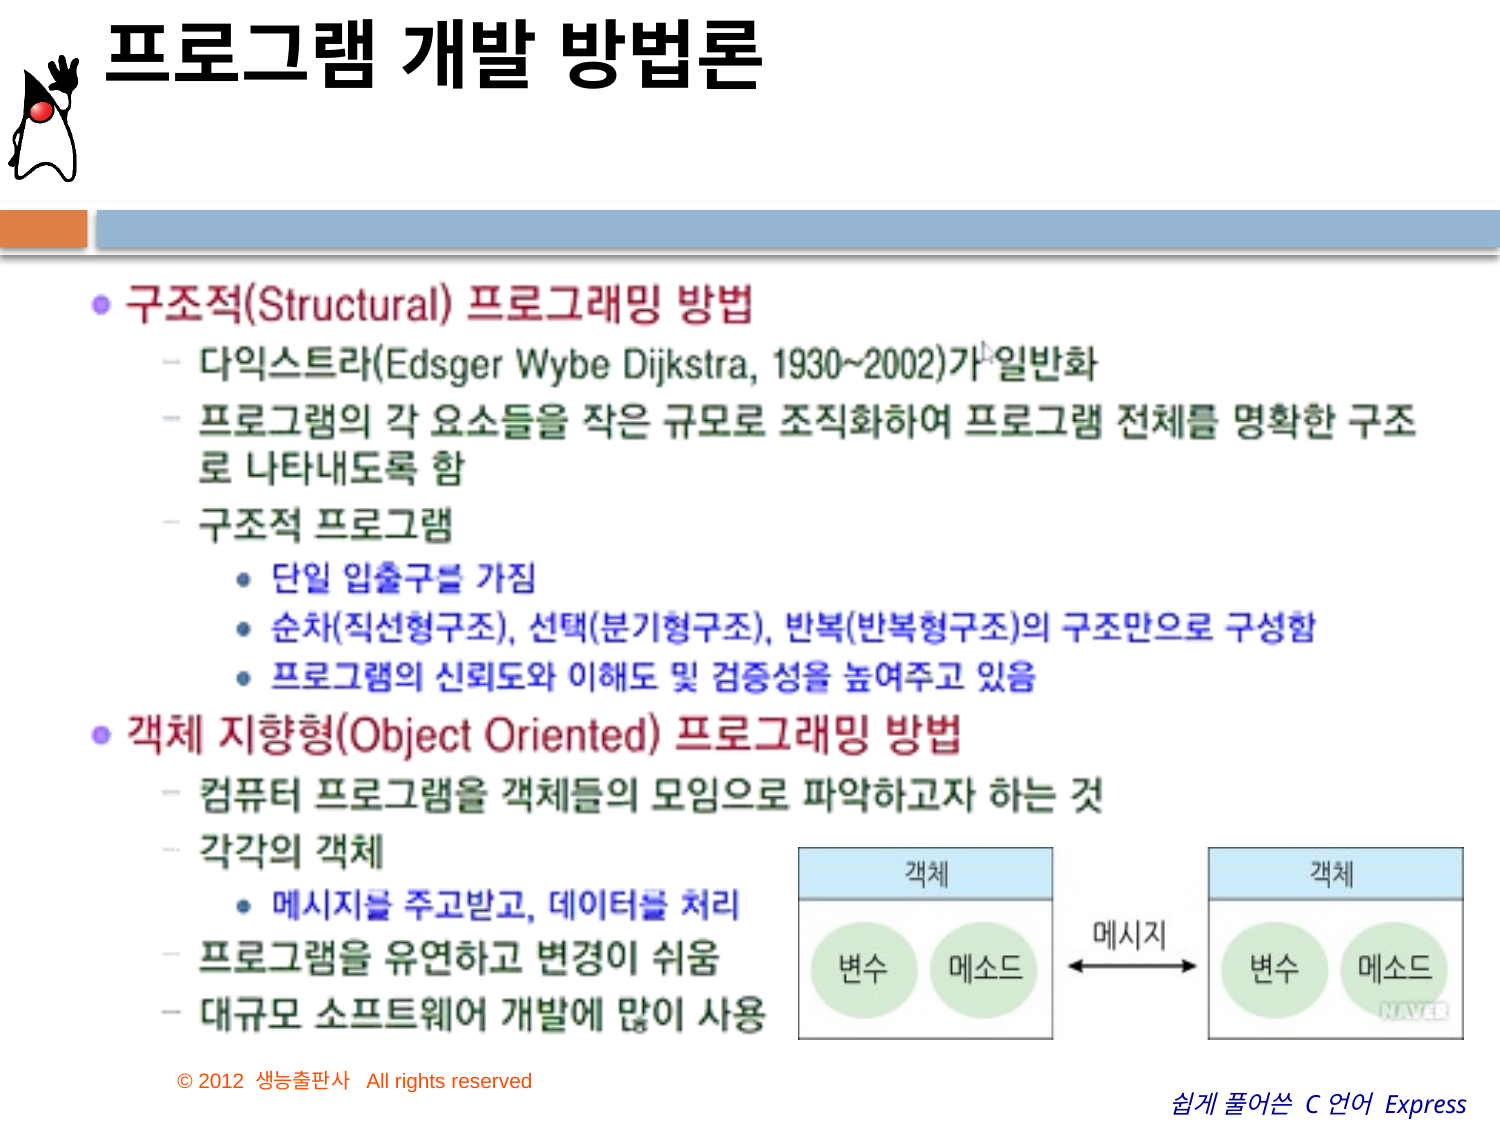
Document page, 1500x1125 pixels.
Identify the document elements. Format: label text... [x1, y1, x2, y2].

text_box 프로그램 개발 방법론 [88, 0, 1128, 165]
picture [8, 55, 79, 182]
picture [58, 275, 1464, 1056]
